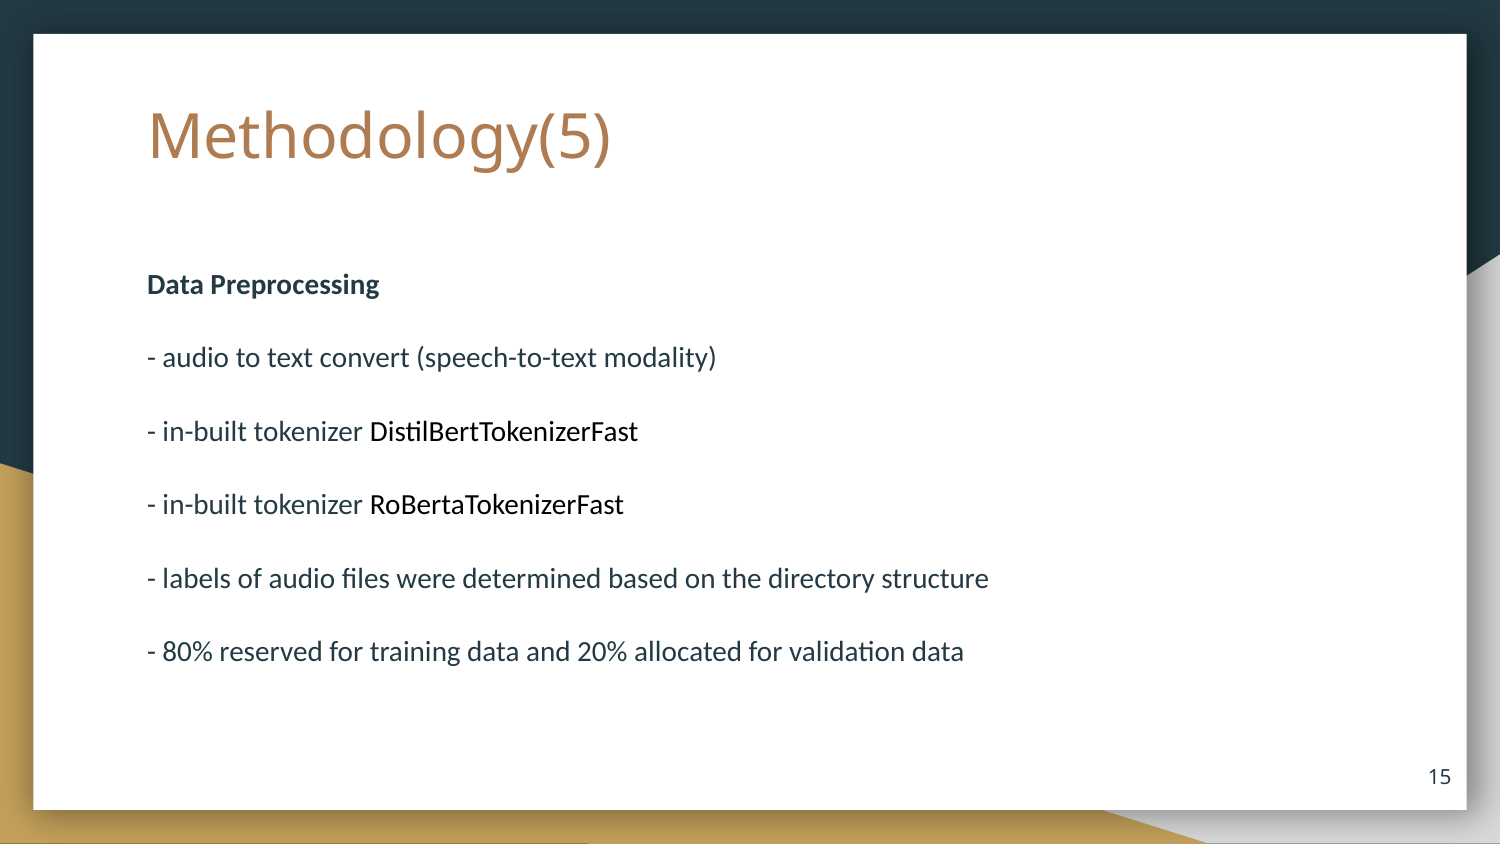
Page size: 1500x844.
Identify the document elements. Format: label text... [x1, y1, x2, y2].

list Data Preprocessing - audio to text convert (speech-to-text modality) - in-built tokenizer DistilBertTokenizerFast - in-built tokenizer RoBertaTokenizerFast - labels of audio files were determined based on the directory structure - 80% reserved for training data and 20% allocated for validation data [132, 245, 1191, 702]
title Methodology(5) [132, 81, 1364, 199]
slide_number 15 [1376, 745, 1467, 810]
